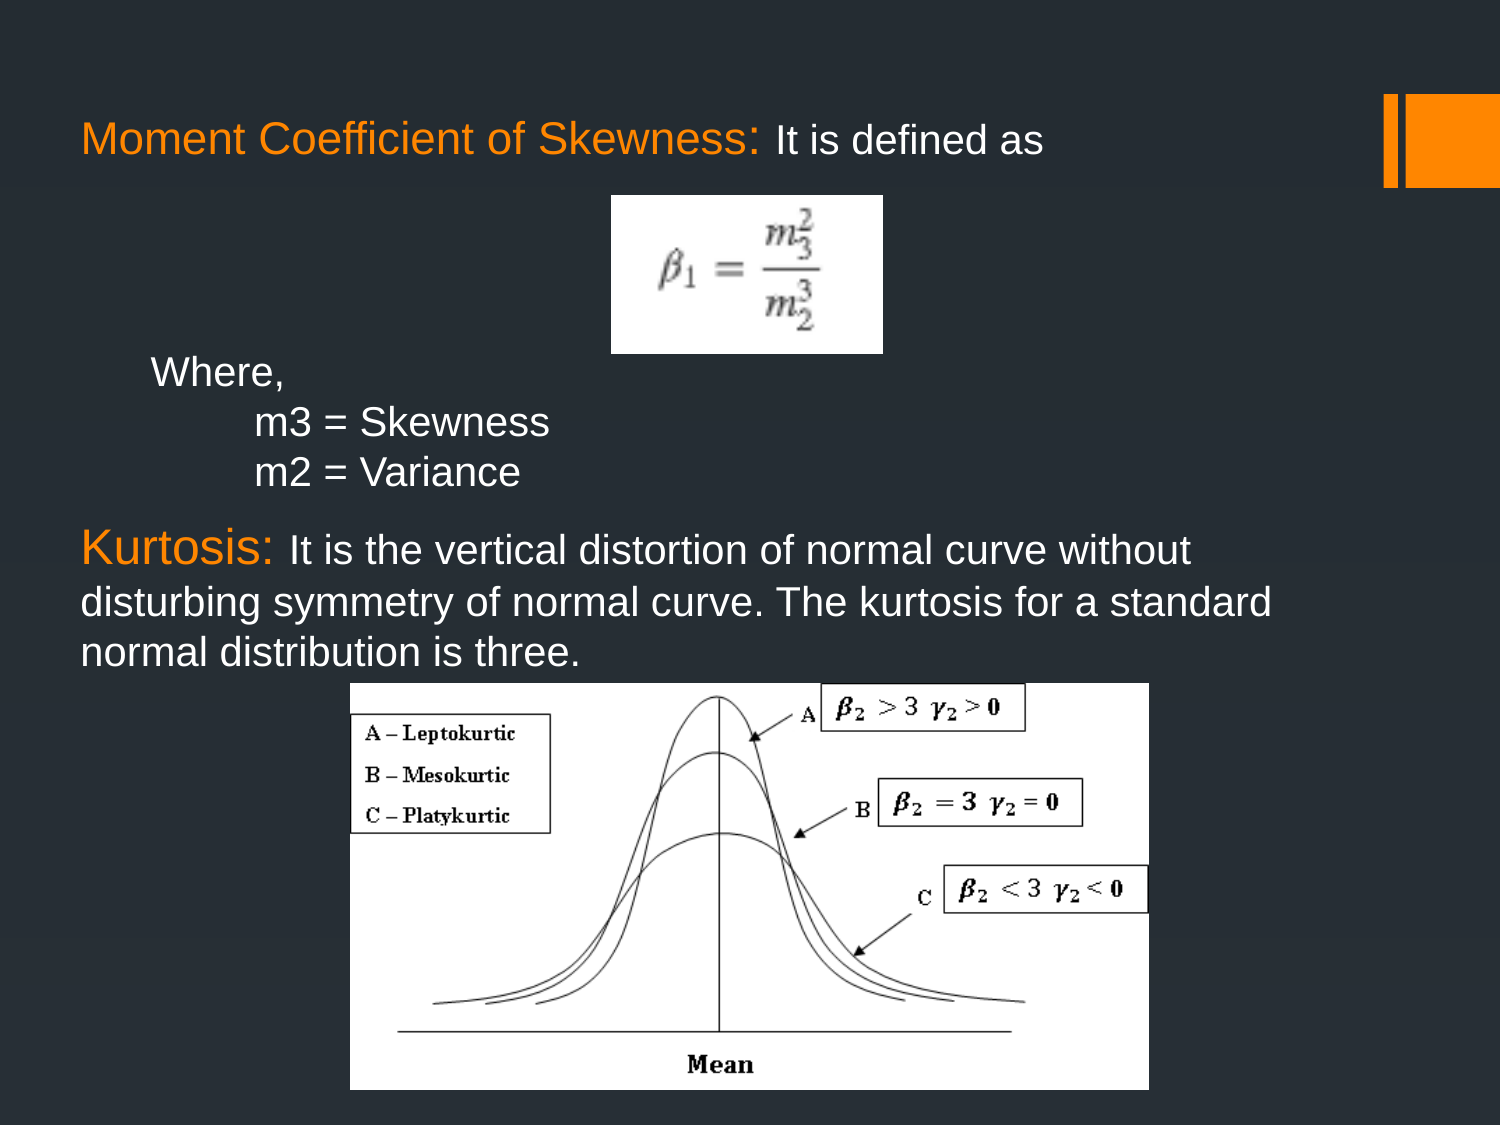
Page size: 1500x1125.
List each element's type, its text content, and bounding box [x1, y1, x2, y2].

picture [349, 683, 1149, 1091]
text_box Where, m3 = Skewness m2 = Variance [135, 336, 1349, 502]
picture [611, 195, 884, 355]
text_box Moment Coefficient of Skewness: It is defined as [65, 96, 1275, 172]
text_box Kurtosis: It is the vertical distortion of normal curve without disturbing symmetry of normal curve. The kurtosis for a standard normal distribution is three. [65, 507, 1349, 682]
